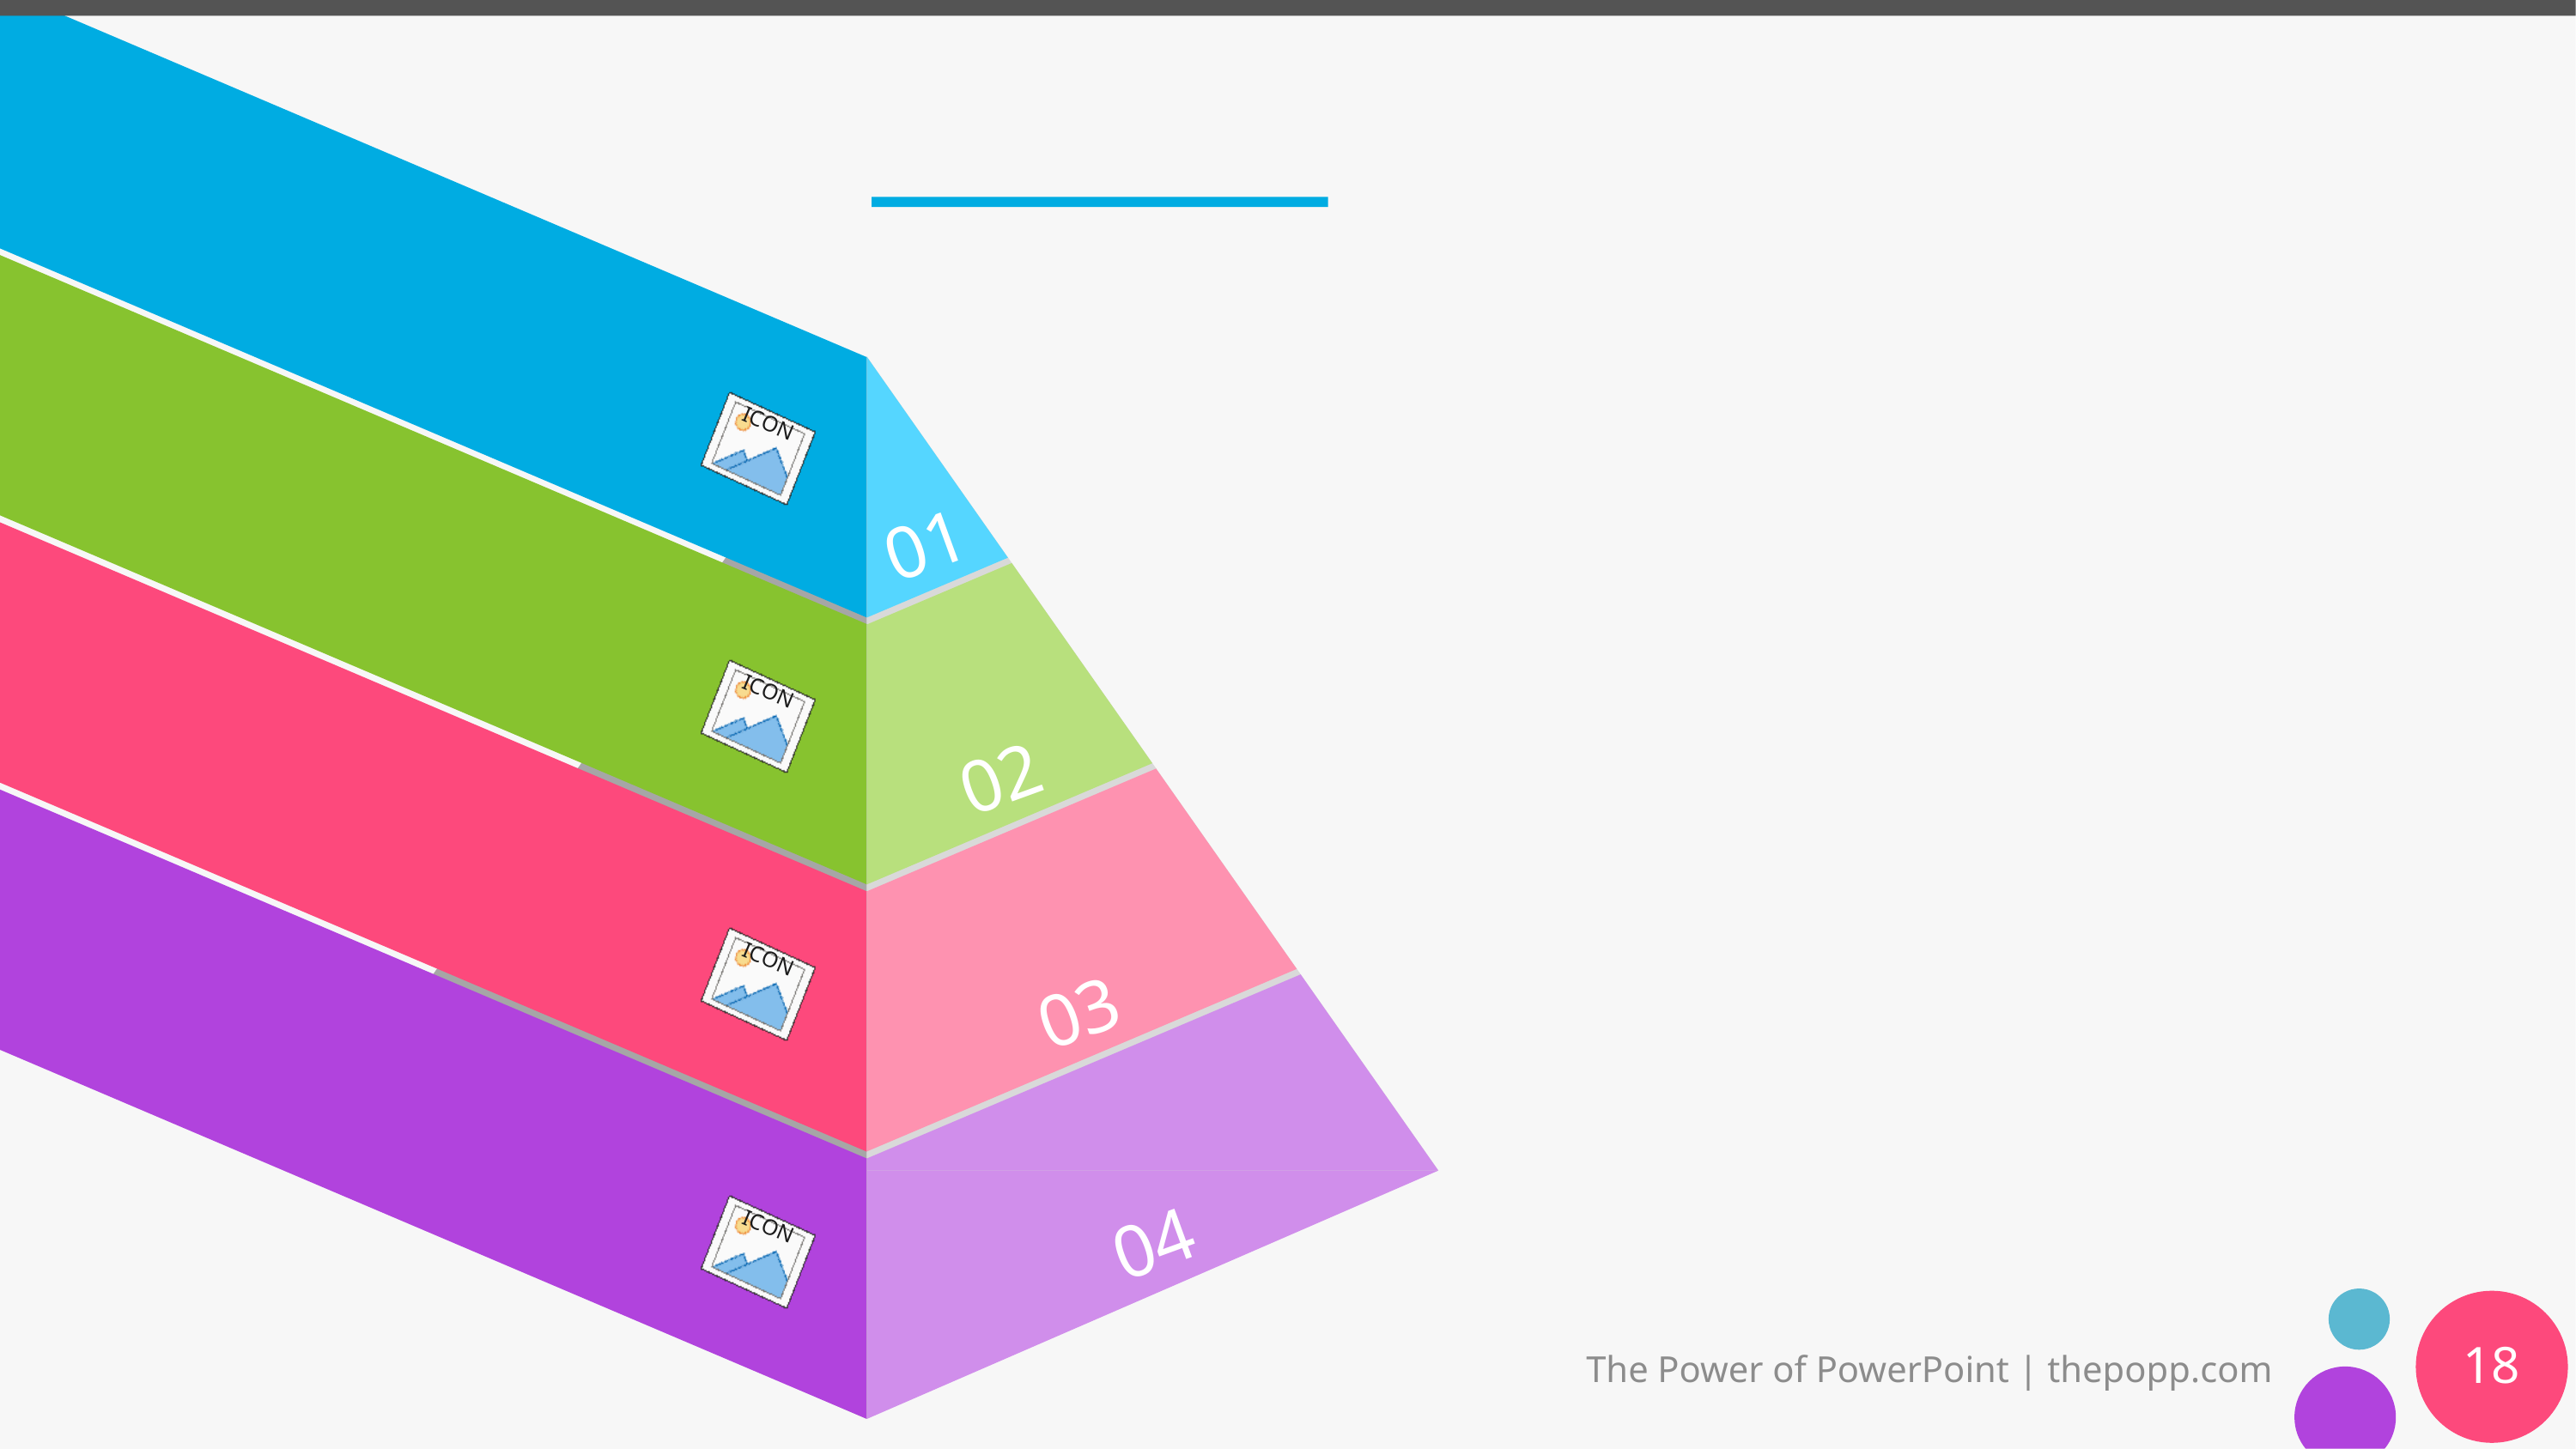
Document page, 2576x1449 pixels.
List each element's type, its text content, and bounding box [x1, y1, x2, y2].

picture [710, 401, 805, 495]
picture [710, 937, 805, 1031]
picture [710, 669, 805, 763]
slide_number 18 [2415, 1328, 2568, 1406]
picture [710, 1203, 805, 1299]
footer The Power of PowerPoint | thepopp.com [1479, 1332, 2296, 1410]
